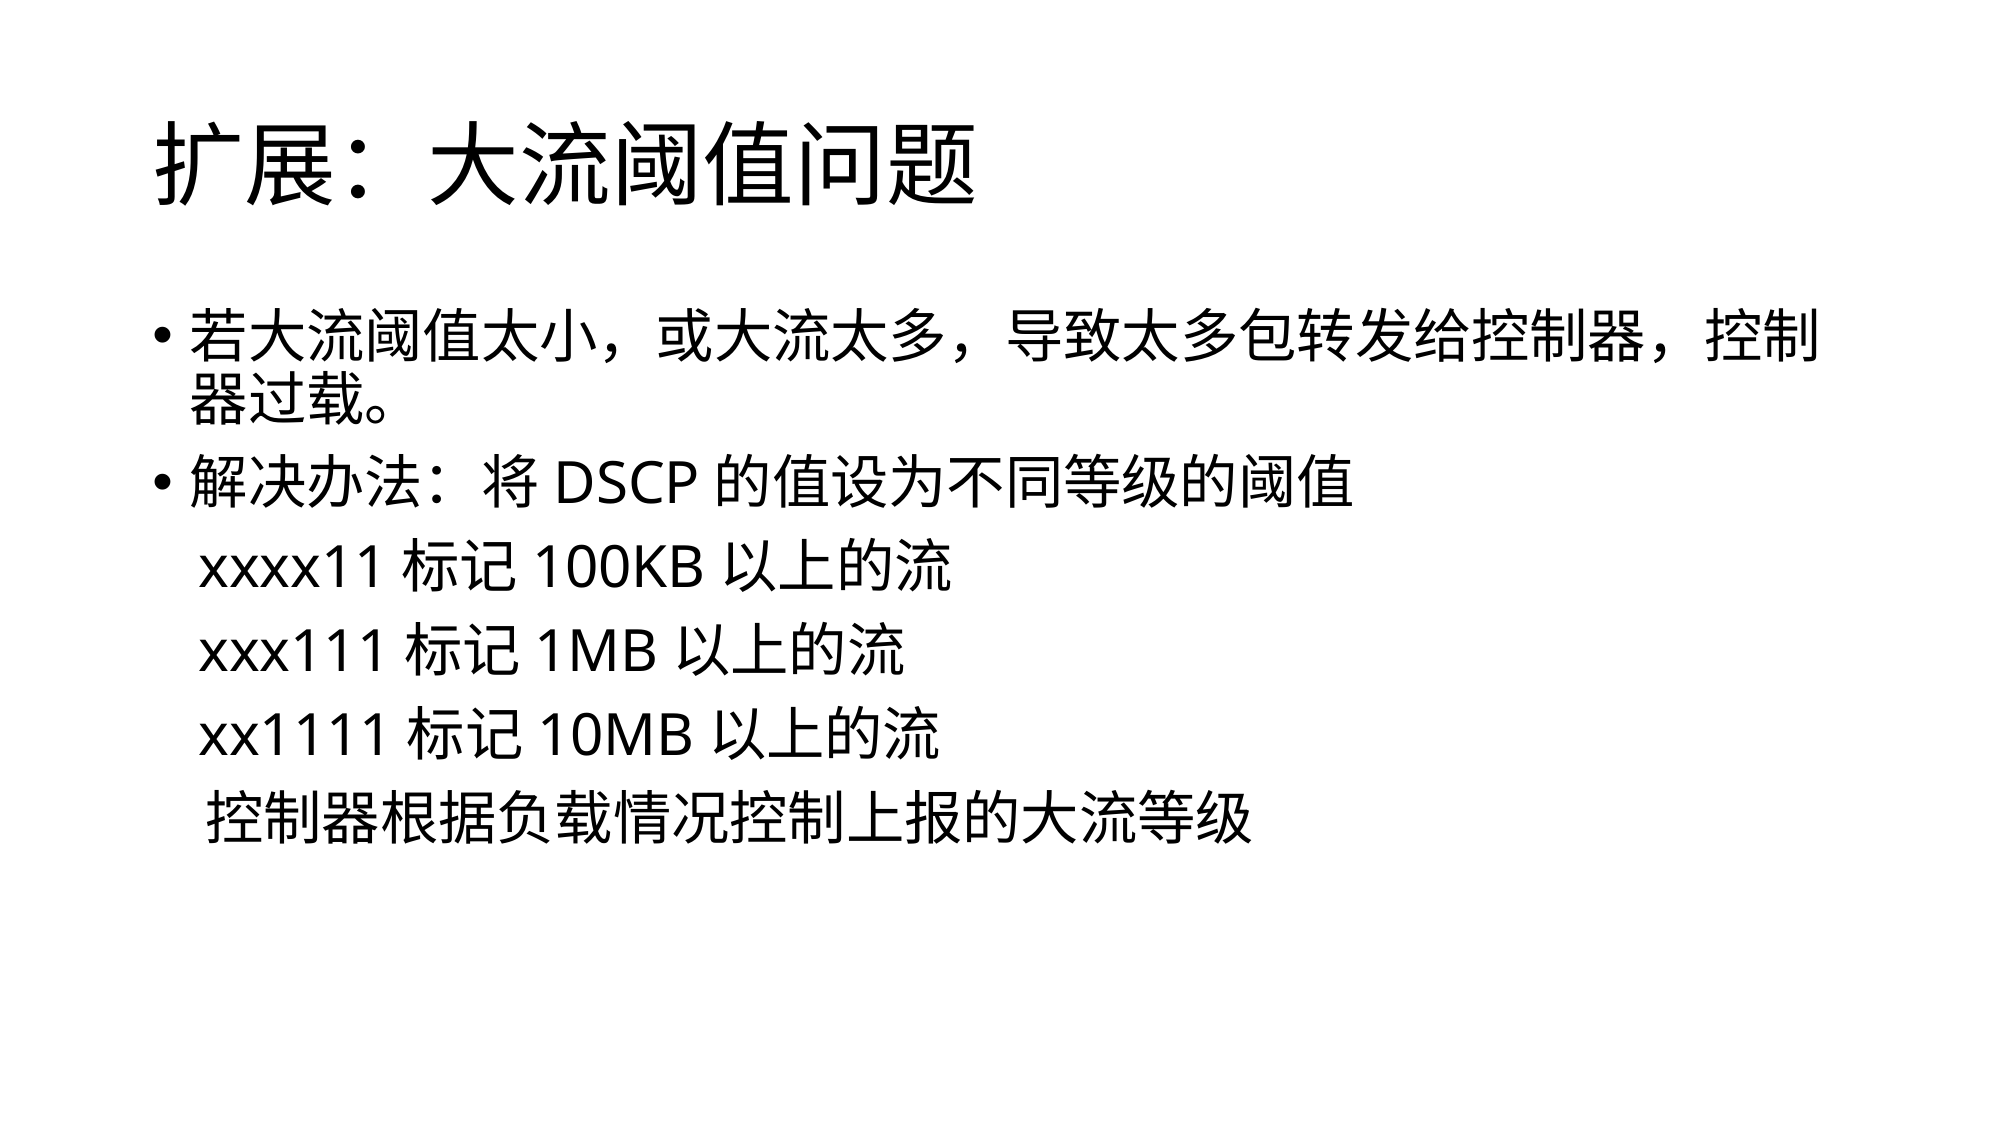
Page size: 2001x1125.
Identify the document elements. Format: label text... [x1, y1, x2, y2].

title 扩展：大流阈值问题 [137, 59, 1863, 278]
list 若大流阈值太小，或大流太多，导致太多包转发给控制器，控制器过载。 解决办法：将DSCP的值设为不同等级的阈值 xxxx11标记100KB以上的流 xxx111标记1MB以上的流 xx1111标记10MB以上的流 控制器根据负载情况控制上报的大流等级 [137, 299, 1863, 1014]
